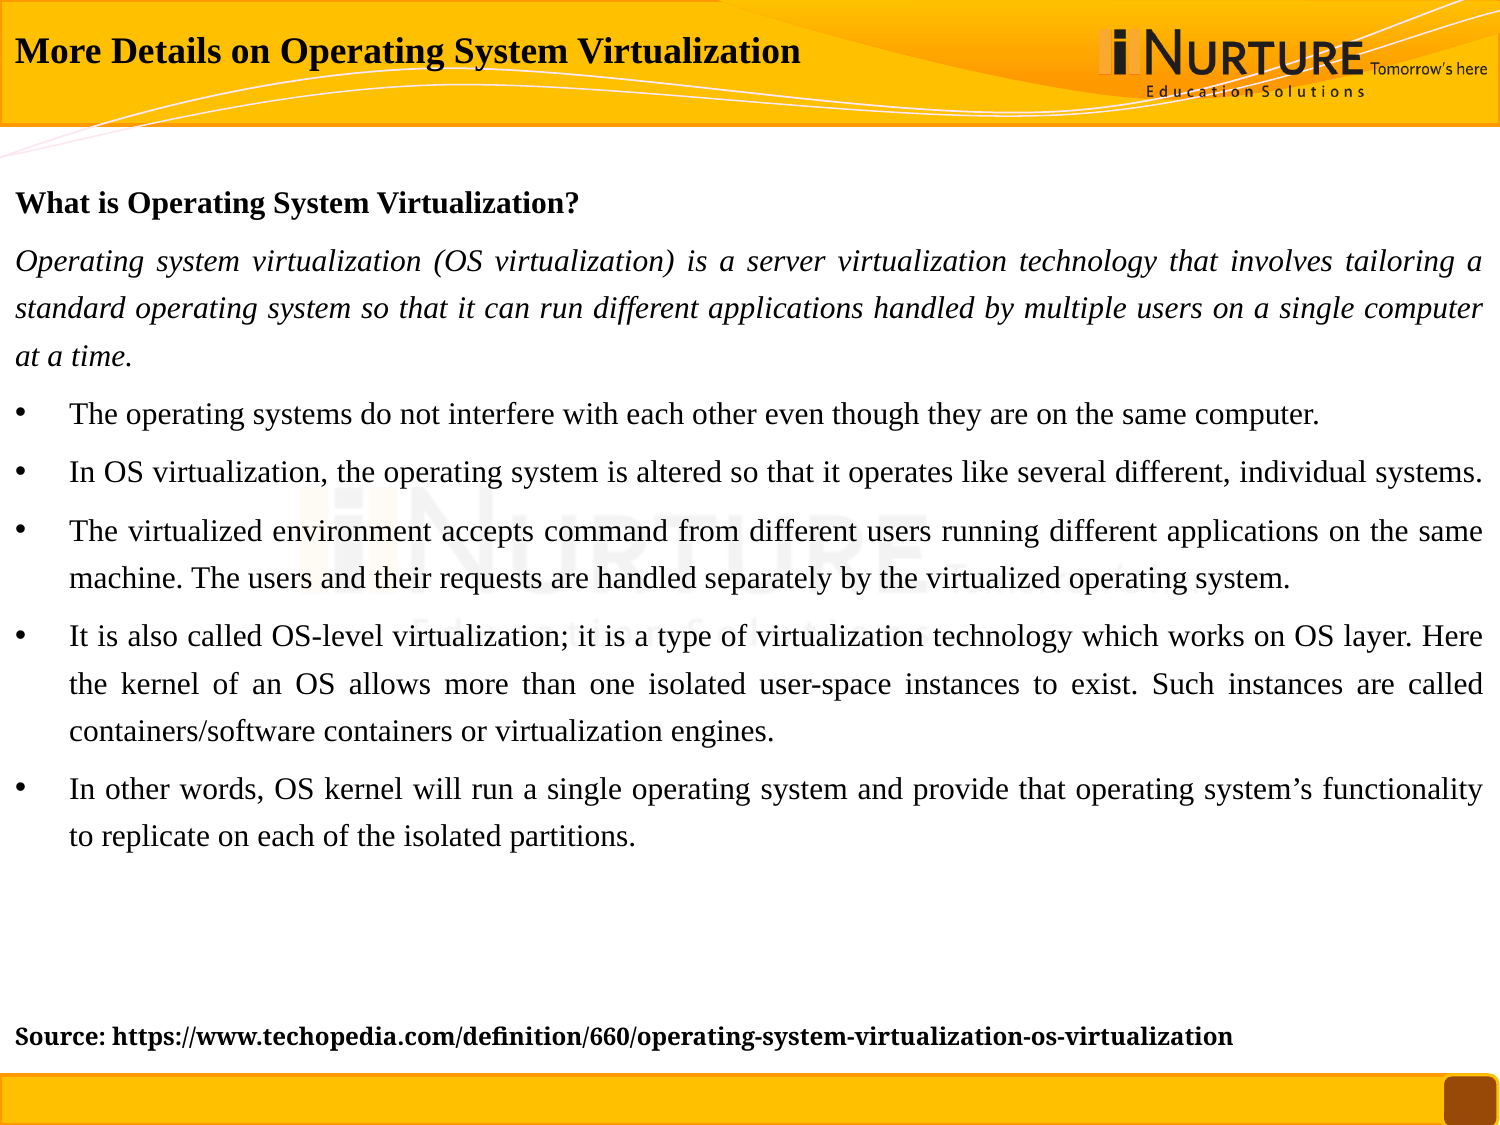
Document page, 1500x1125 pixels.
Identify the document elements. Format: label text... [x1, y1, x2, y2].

list What is Operating System Virtualization? Operating system virtualization (OS virtualization) is a server virtualization technology that involves tailoring a standard operating system so that it can run different applications handled by multiple users on a single computer at a time. The operating systems do not interfere with each other even though they are on the same computer. In OS virtualization, the operating system is altered so that it operates like several different, individual systems. The virtualized environment accepts command from different users running different applications on the same machine. The users and their requests are handled separately by the virtualized operating system. It is also called OS-level virtualization; it is a type of virtualization technology which works on OS layer. Here the kernel of an OS allows more than one isolated user-space instances to exist. Such instances are called containers/software containers or virtualization engines. In other words, OS kernel will run a single operating system and provide that operating system’s functionality to replicate on each of the isolated partitions. Source: https://www.techopedia.com/definition/660/operating-system-virtualization-os-virtualization [0, 125, 1500, 1063]
text_box More Details on Operating System Virtualization [0, 18, 950, 79]
picture [1099, 29, 1487, 97]
